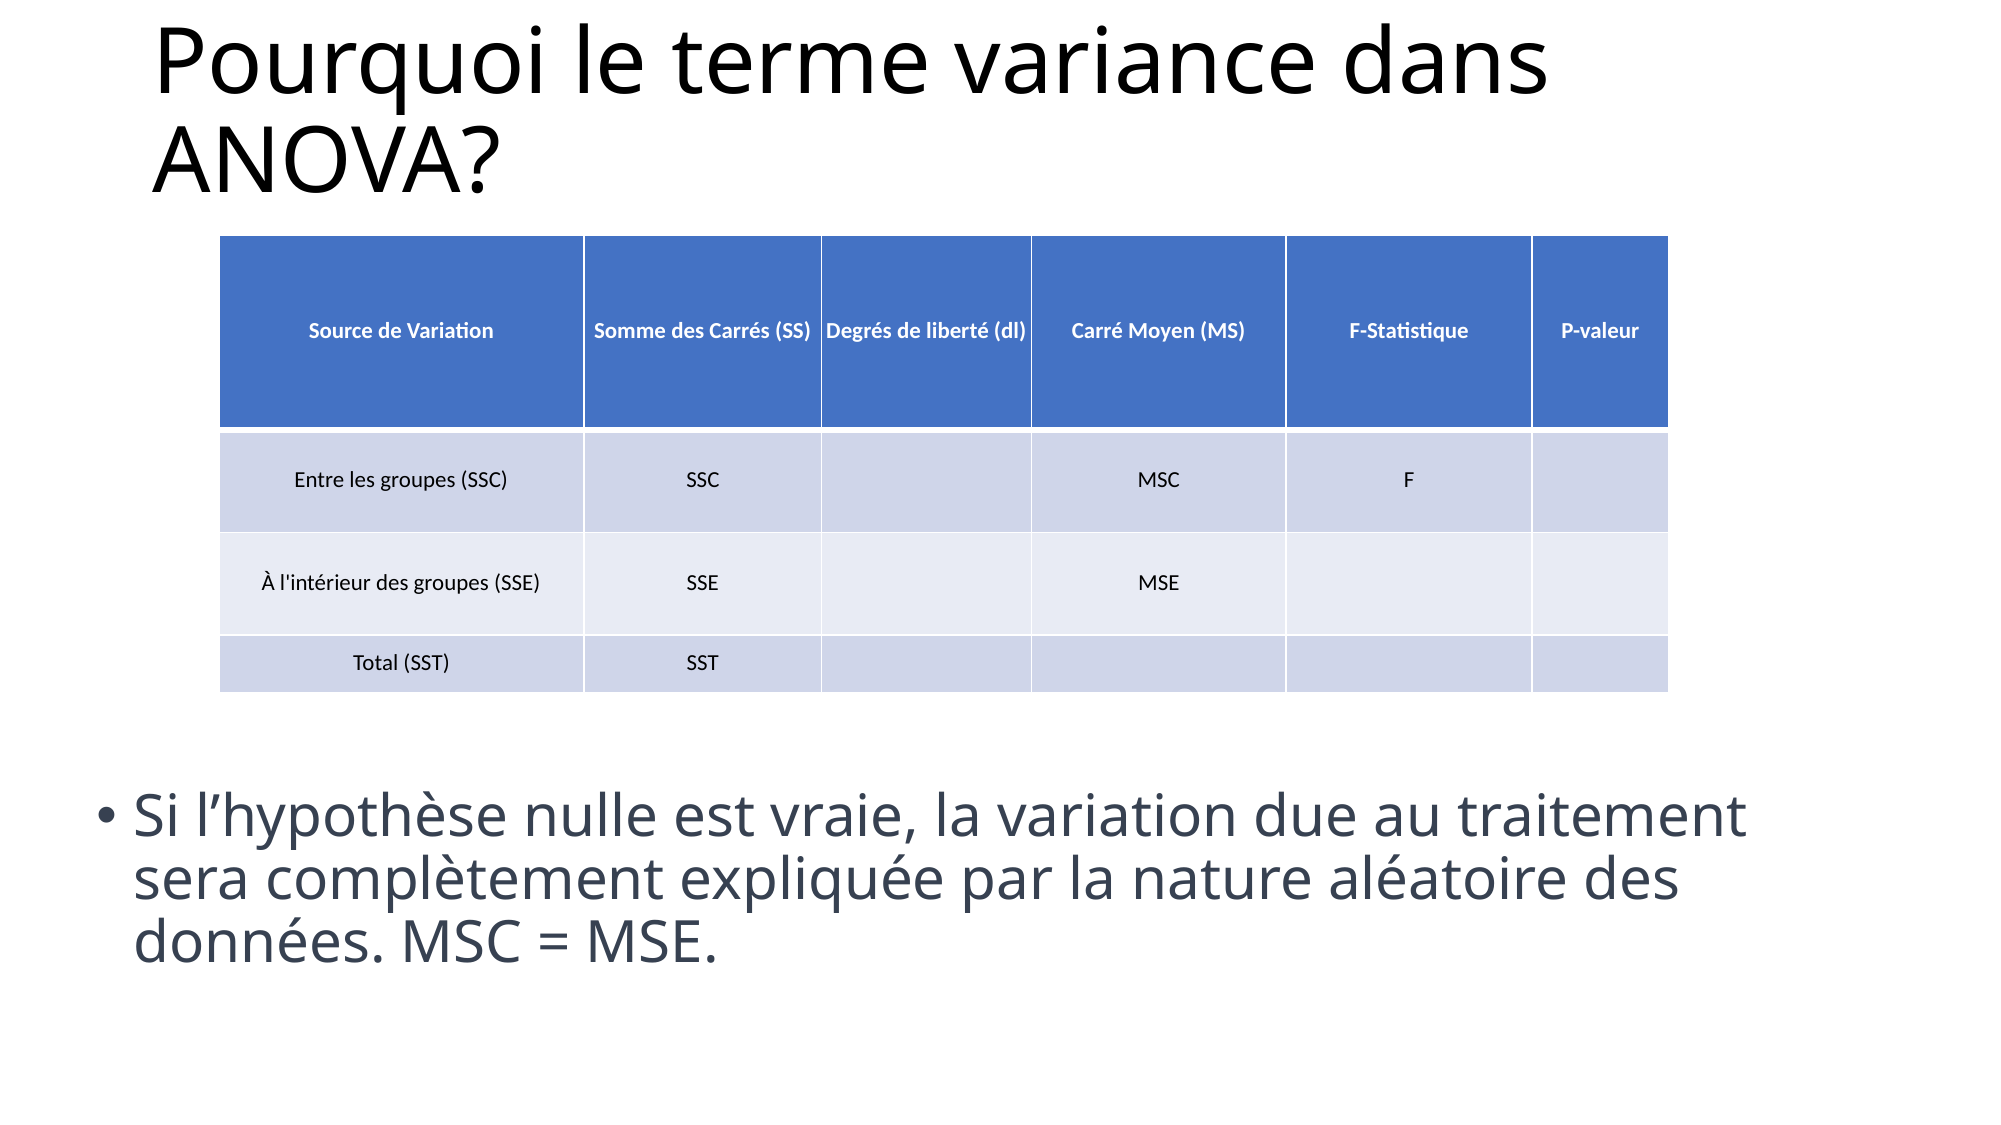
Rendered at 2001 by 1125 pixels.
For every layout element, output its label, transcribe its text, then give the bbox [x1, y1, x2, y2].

table_cell [822, 533, 1031, 634]
table_cell [1533, 533, 1668, 634]
table_cell [1533, 433, 1668, 532]
table_cell [822, 433, 1031, 532]
table_header Somme des Carrés (SS) [585, 236, 821, 427]
table_cell [822, 636, 1031, 692]
table_cell [1032, 636, 1285, 692]
list Si l’hypothèse nulle est vraie, la variation due au traitement sera complètement expliquée par la nature aléatoire des données. MSC = MSE. [81, 436, 1807, 1125]
table_cell SSE [585, 533, 821, 634]
table_cell Entre les groupes (SSC) [220, 433, 583, 532]
table_cell SSC [585, 433, 821, 532]
title Pourquoi le terme variance dans ANOVA? [137, 59, 1863, 278]
table_cell MSE [1032, 533, 1285, 634]
table_header Carré Moyen (MS) [1032, 236, 1285, 427]
table_cell [1533, 636, 1668, 692]
table_cell Total (SST) [220, 636, 583, 692]
table_cell [1287, 533, 1531, 634]
table_header Source de Variation [220, 236, 583, 427]
table_cell MSC [1032, 433, 1285, 532]
table_cell SST [585, 636, 821, 692]
table_cell [1287, 636, 1531, 692]
table_header P-valeur [1533, 236, 1668, 427]
table_header Degrés de liberté (dl) [822, 236, 1031, 427]
table_header F-Statistique [1287, 236, 1531, 427]
table_cell F [1287, 433, 1531, 532]
table_cell À l'intérieur des groupes (SSE) [220, 533, 583, 634]
